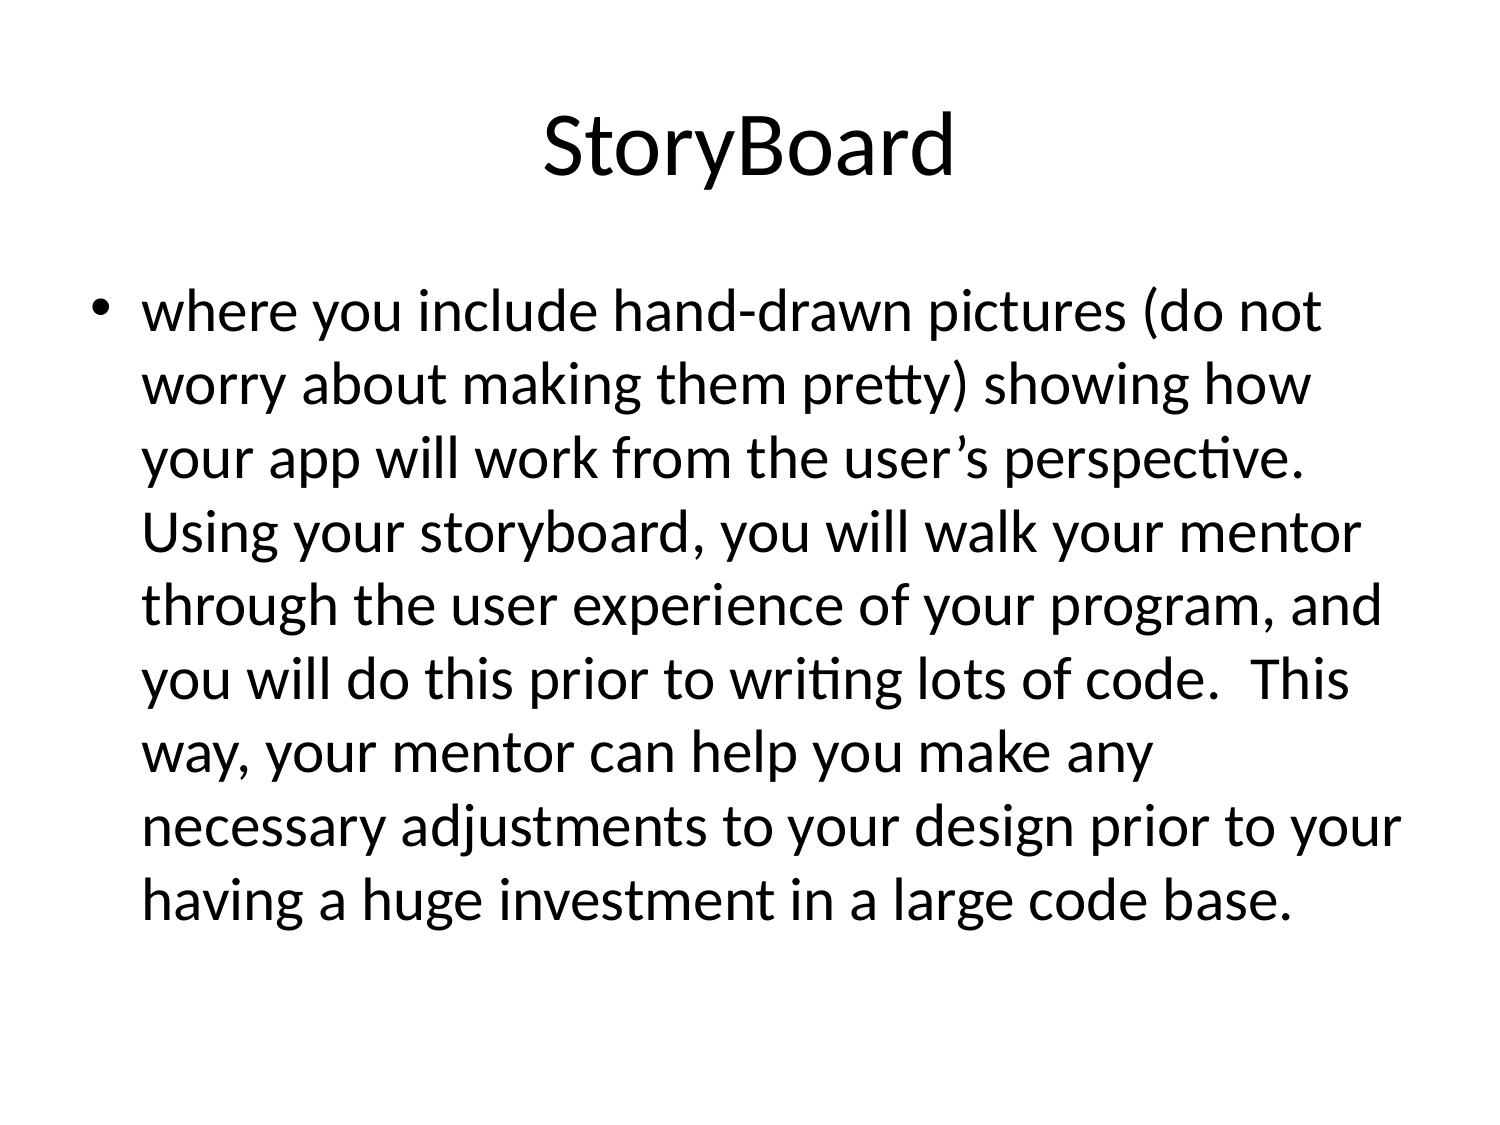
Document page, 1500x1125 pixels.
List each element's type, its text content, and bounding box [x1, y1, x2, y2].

title StoryBoard [75, 45, 1425, 233]
list where you include hand-drawn pictures (do not worry about making them pretty) showing how your app will work from the user’s perspective. Using your storyboard, you will walk your mentor through the user experience of your program, and you will do this prior to writing lots of code. This way, your mentor can help you make any necessary adjustments to your design prior to your having a huge investment in a large code base. [75, 262, 1425, 1005]
